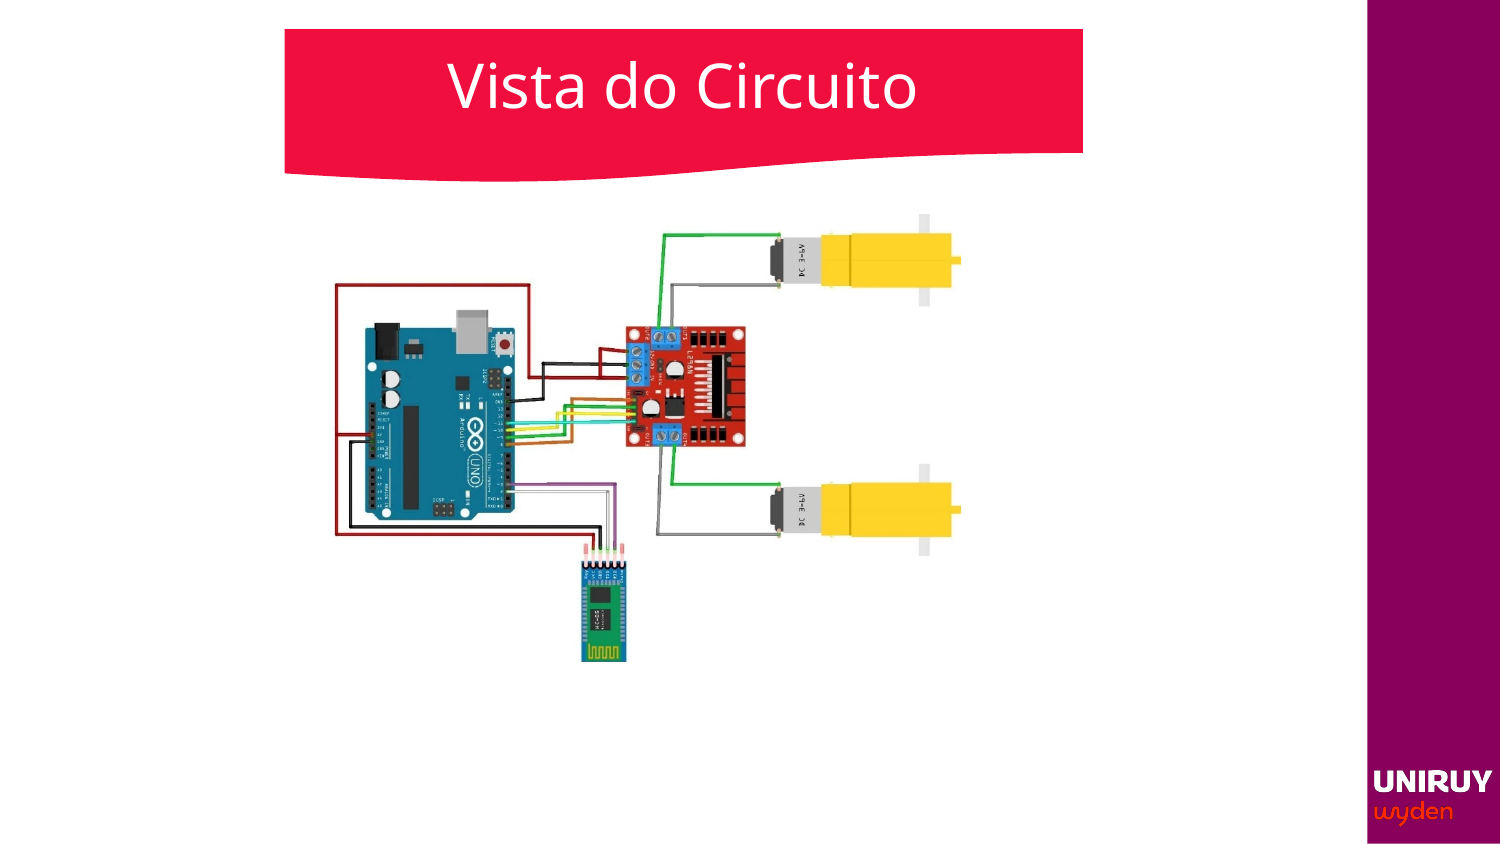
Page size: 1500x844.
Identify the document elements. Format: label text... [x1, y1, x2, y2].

text_box Vista do Circuito [284, 29, 1083, 182]
picture [332, 214, 962, 662]
picture [1374, 770, 1493, 827]
